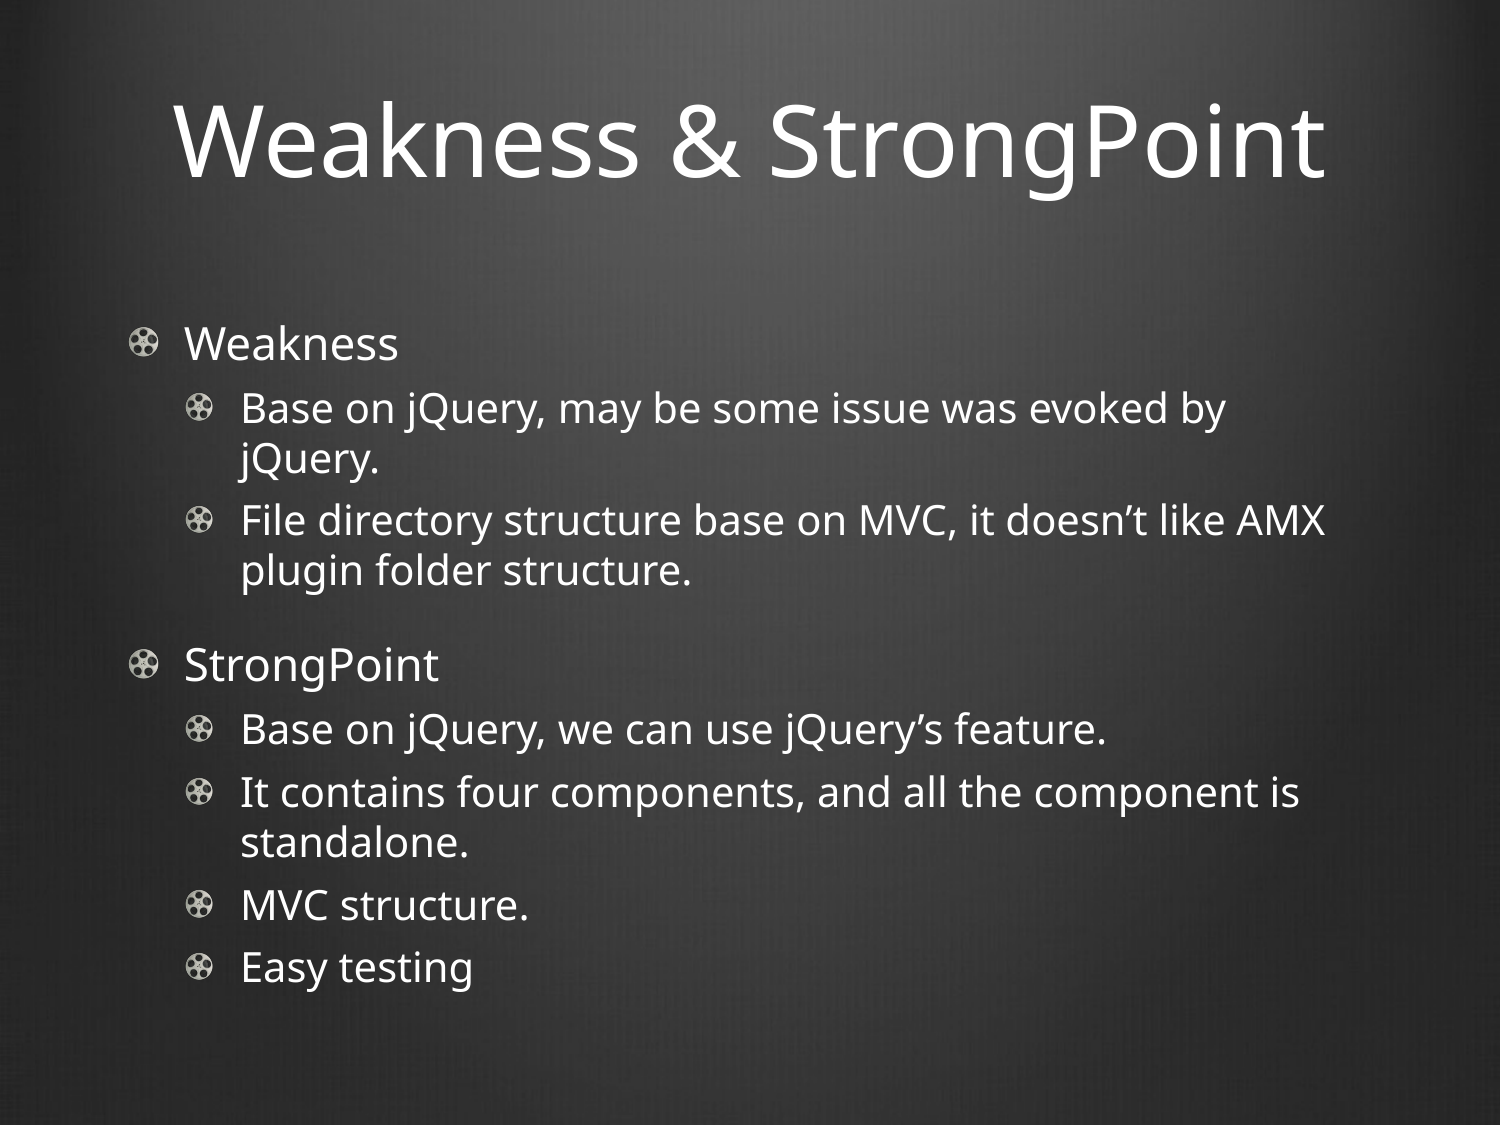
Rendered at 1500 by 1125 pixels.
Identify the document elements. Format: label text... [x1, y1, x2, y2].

picture [184, 391, 214, 422]
title Weakness & StrongPoint [112, 19, 1388, 255]
list Weakness Base on jQuery, may be some issue was evoked by jQuery. File directory structure base on MVC, it doesn’t like AMX plugin folder structure. StrongPoint Base on jQuery, we can use jQuery’s feature. It contains four components, and all the component is standalone. MVC structure. Easy testing [112, 306, 1388, 1005]
picture [184, 951, 214, 981]
picture [184, 713, 214, 743]
picture [127, 647, 160, 680]
picture [184, 776, 214, 806]
picture [184, 504, 214, 534]
picture [184, 888, 214, 919]
picture [127, 325, 160, 358]
